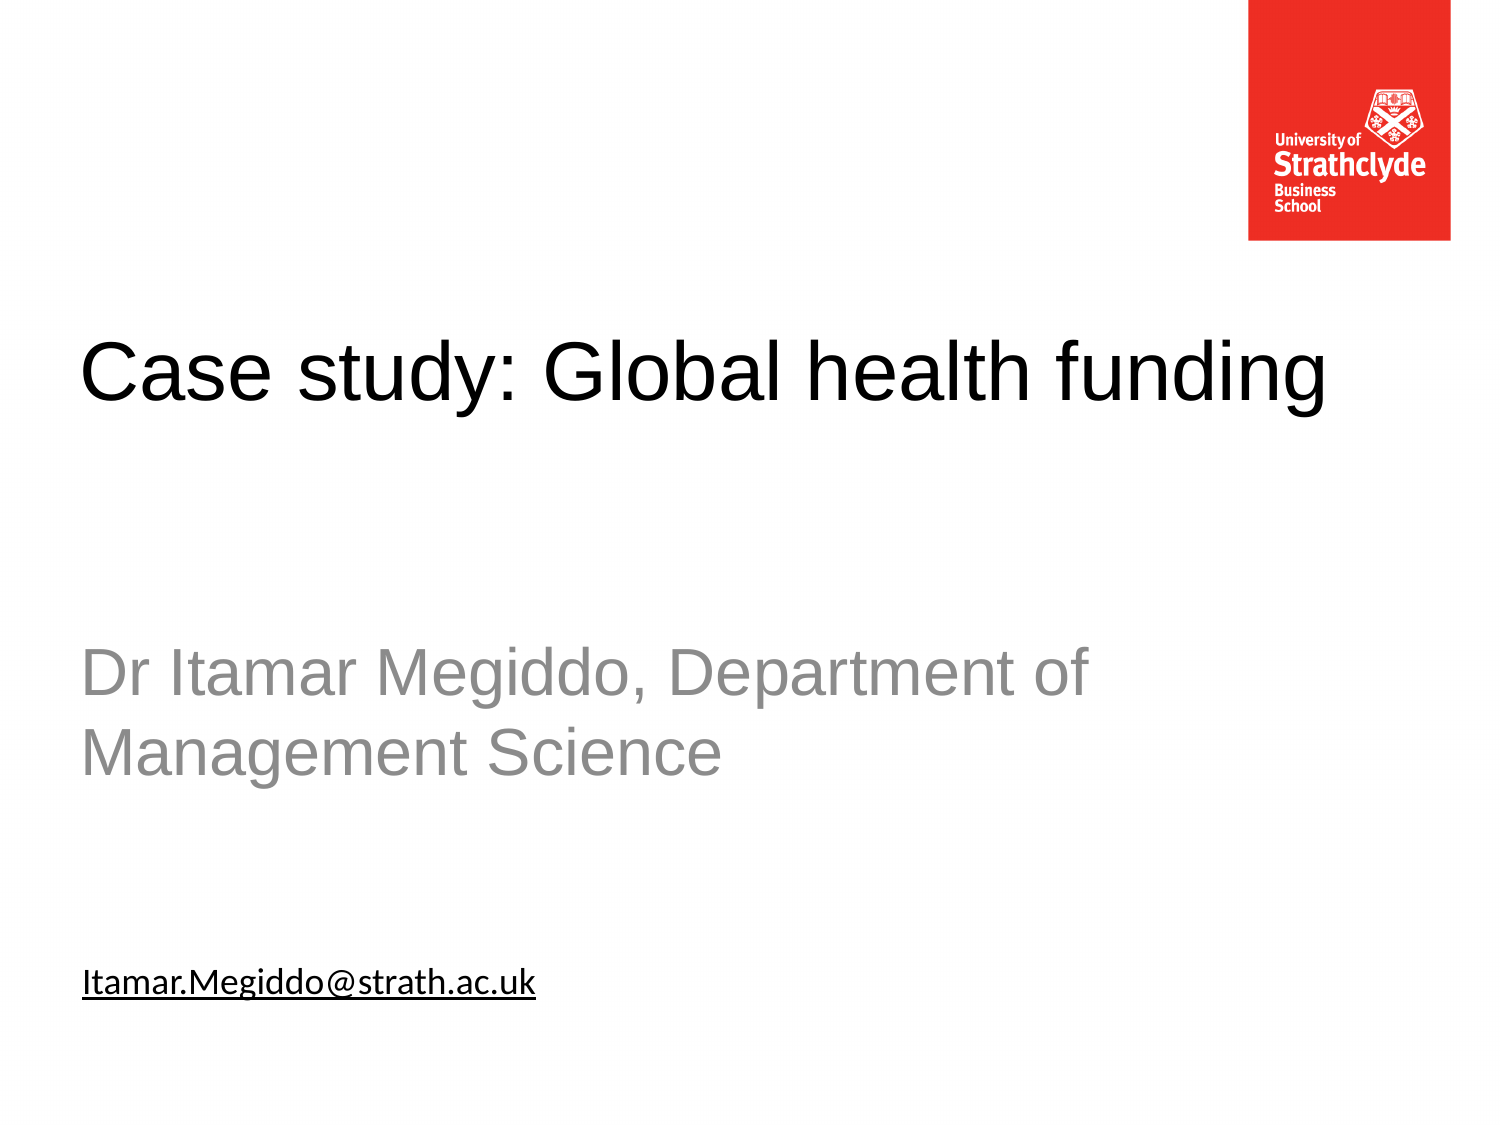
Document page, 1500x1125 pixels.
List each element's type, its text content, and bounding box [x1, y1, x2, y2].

title Case study: Global health funding [64, 309, 1388, 551]
text_box Itamar.Megiddo@strath.ac.uk [67, 949, 560, 1010]
subtitle Dr Itamar Megiddo, Department of Management Science [64, 621, 1275, 909]
picture [0, 0, 1500, 1125]
